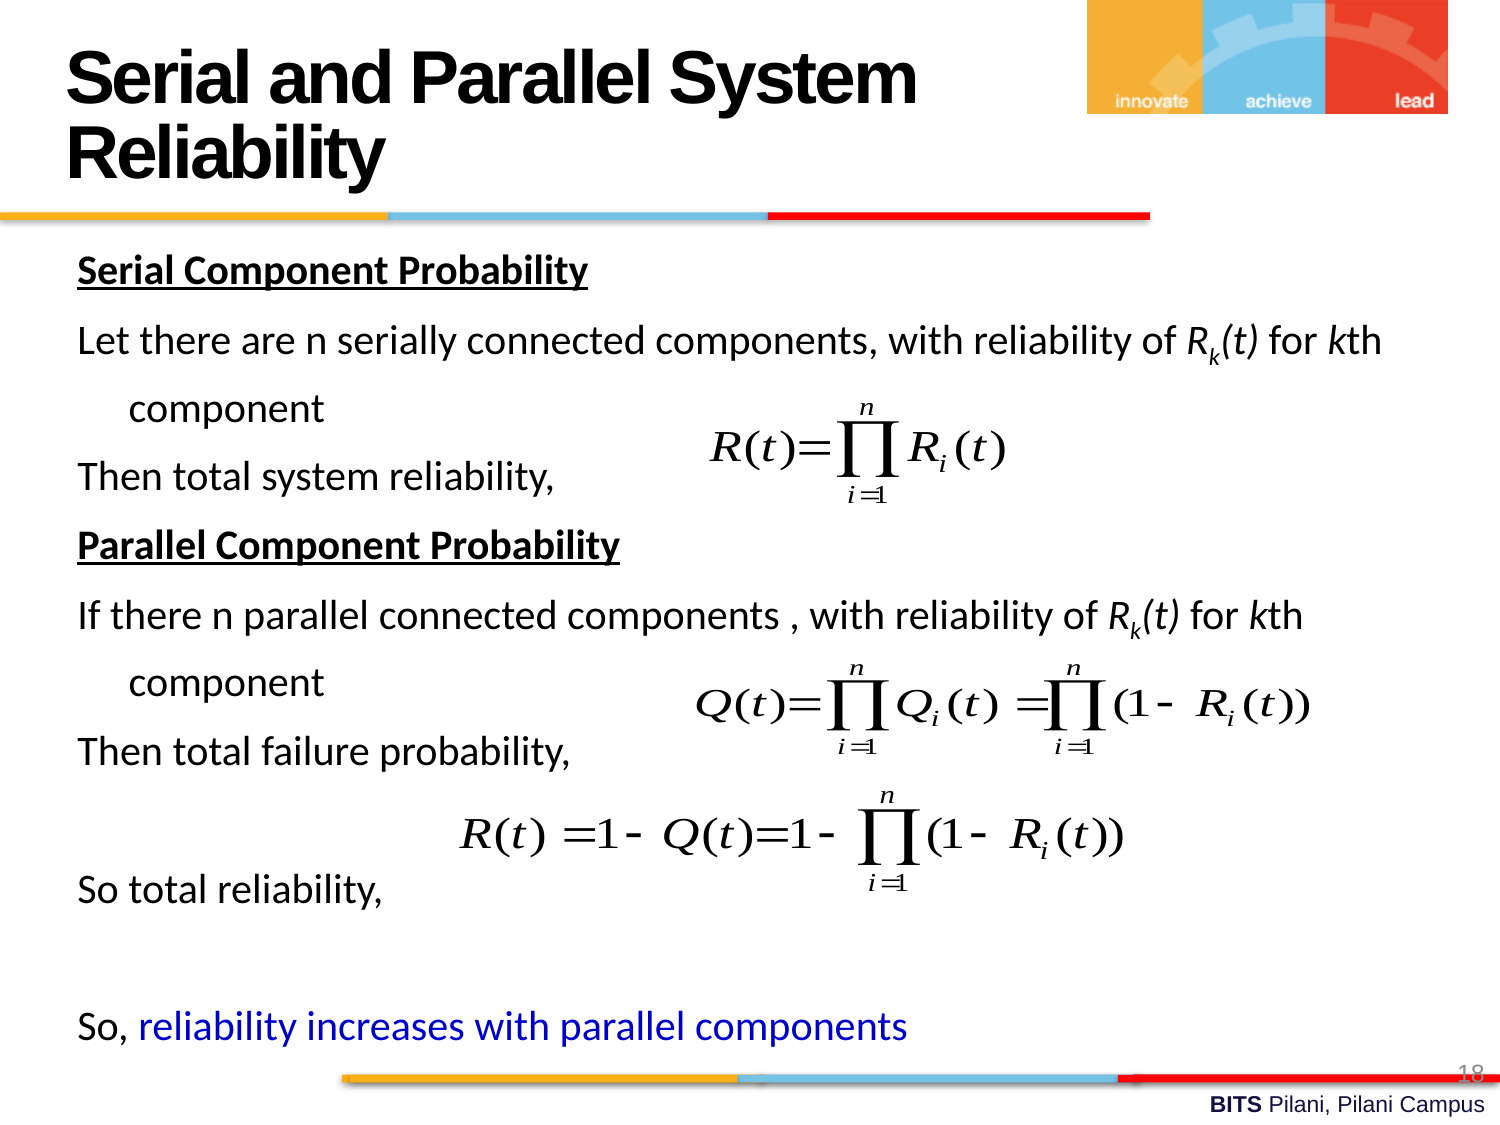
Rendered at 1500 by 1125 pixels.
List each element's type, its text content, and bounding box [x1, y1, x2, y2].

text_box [687, 649, 1324, 763]
list Serial and Parallel System Reliability [49, 24, 1088, 213]
picture [1087, 0, 1448, 114]
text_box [449, 774, 1135, 901]
slide_number 18 [1149, 1042, 1500, 1103]
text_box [699, 387, 1018, 513]
list Serial Component Probability Let there are n serially connected components, with reliability of Rk(t) for kth component Then total system reliability, Parallel Component Probability If there n parallel connected components , with reliability of Rk(t) for kth component Then total failure probability, So total reliability, So, reliability increases with parallel components [62, 224, 1451, 1063]
